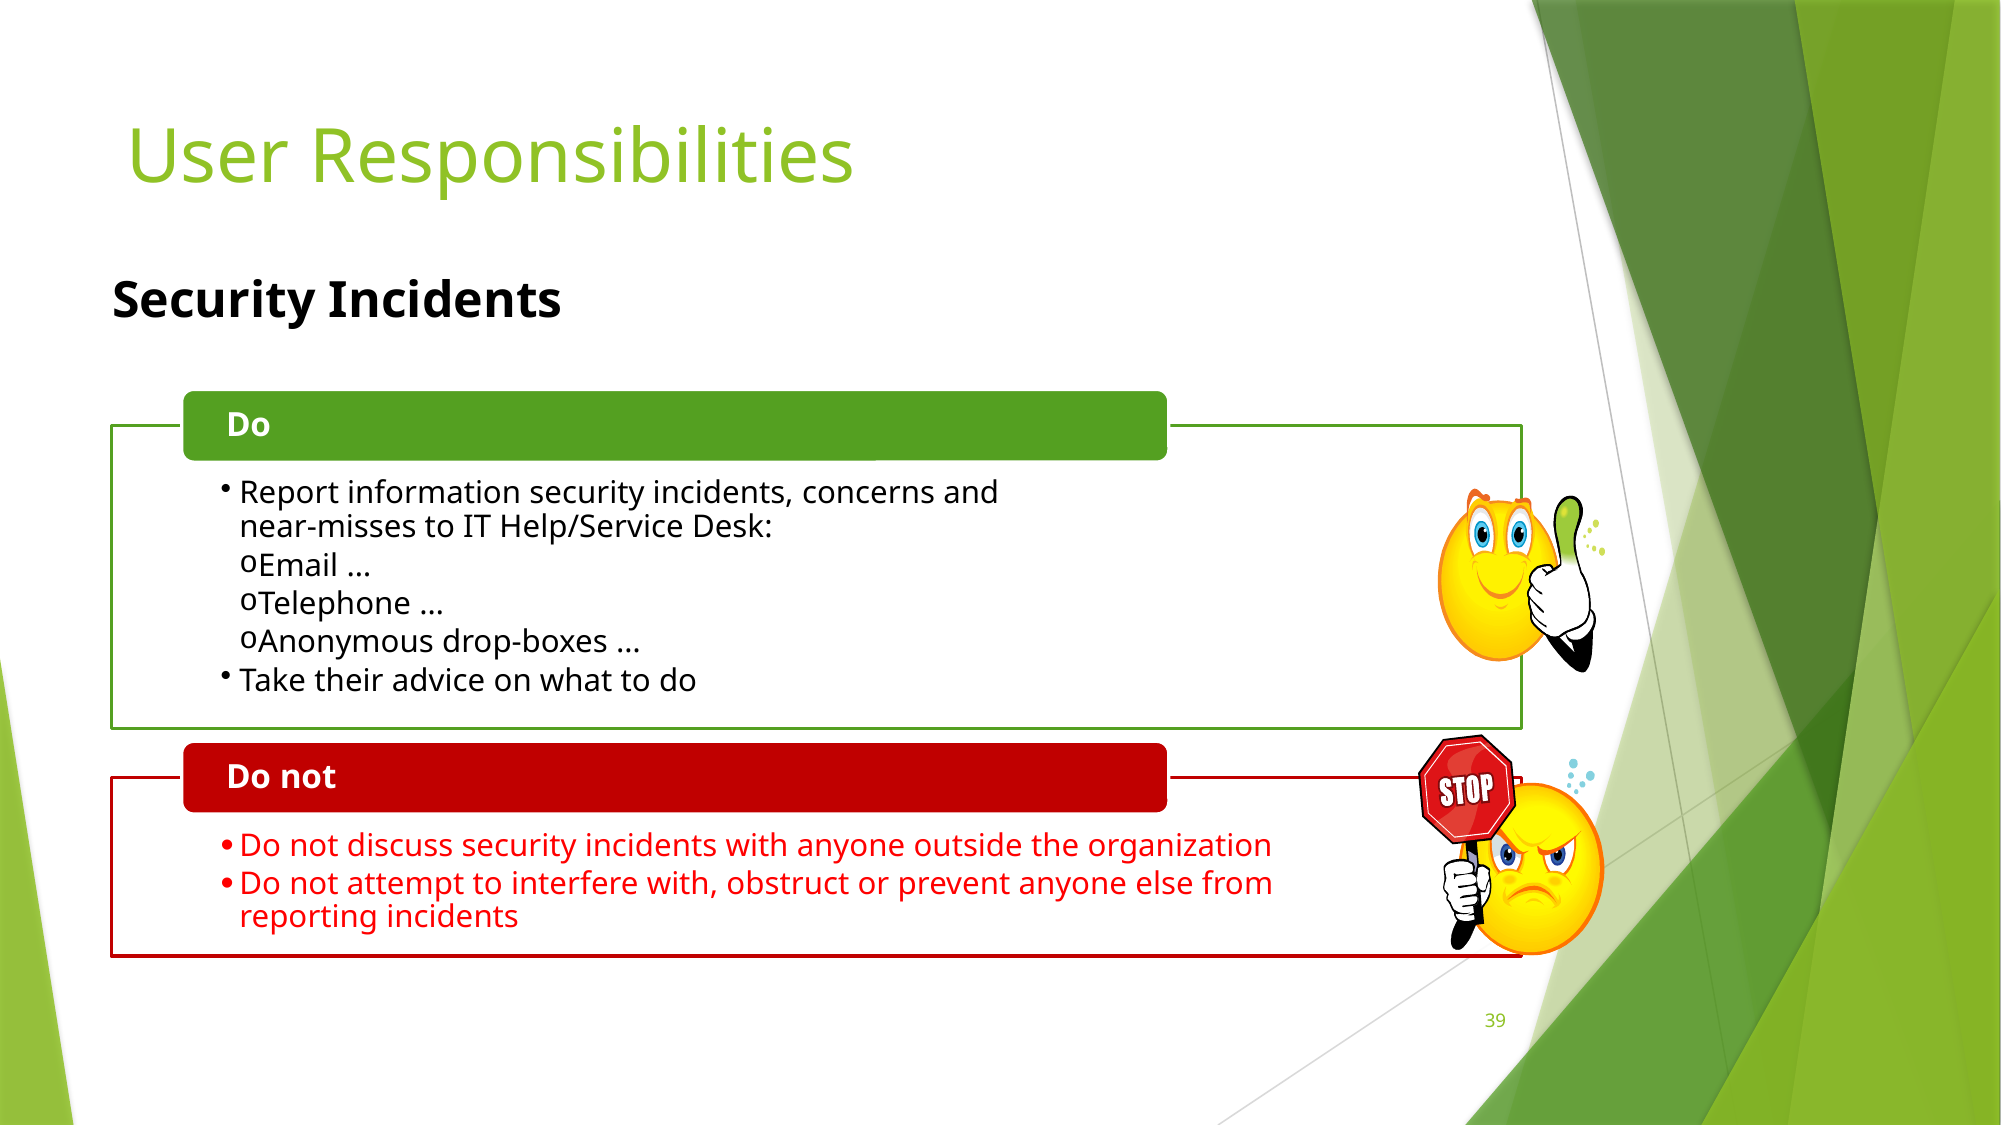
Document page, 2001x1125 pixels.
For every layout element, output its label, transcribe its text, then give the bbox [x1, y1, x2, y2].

picture [1416, 733, 1606, 957]
text_box Security Incidents [97, 259, 578, 335]
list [110, 353, 1522, 992]
title User Responsibilities [111, 99, 1522, 317]
picture [1437, 488, 1606, 674]
slide_number 39 [1409, 999, 1522, 1051]
